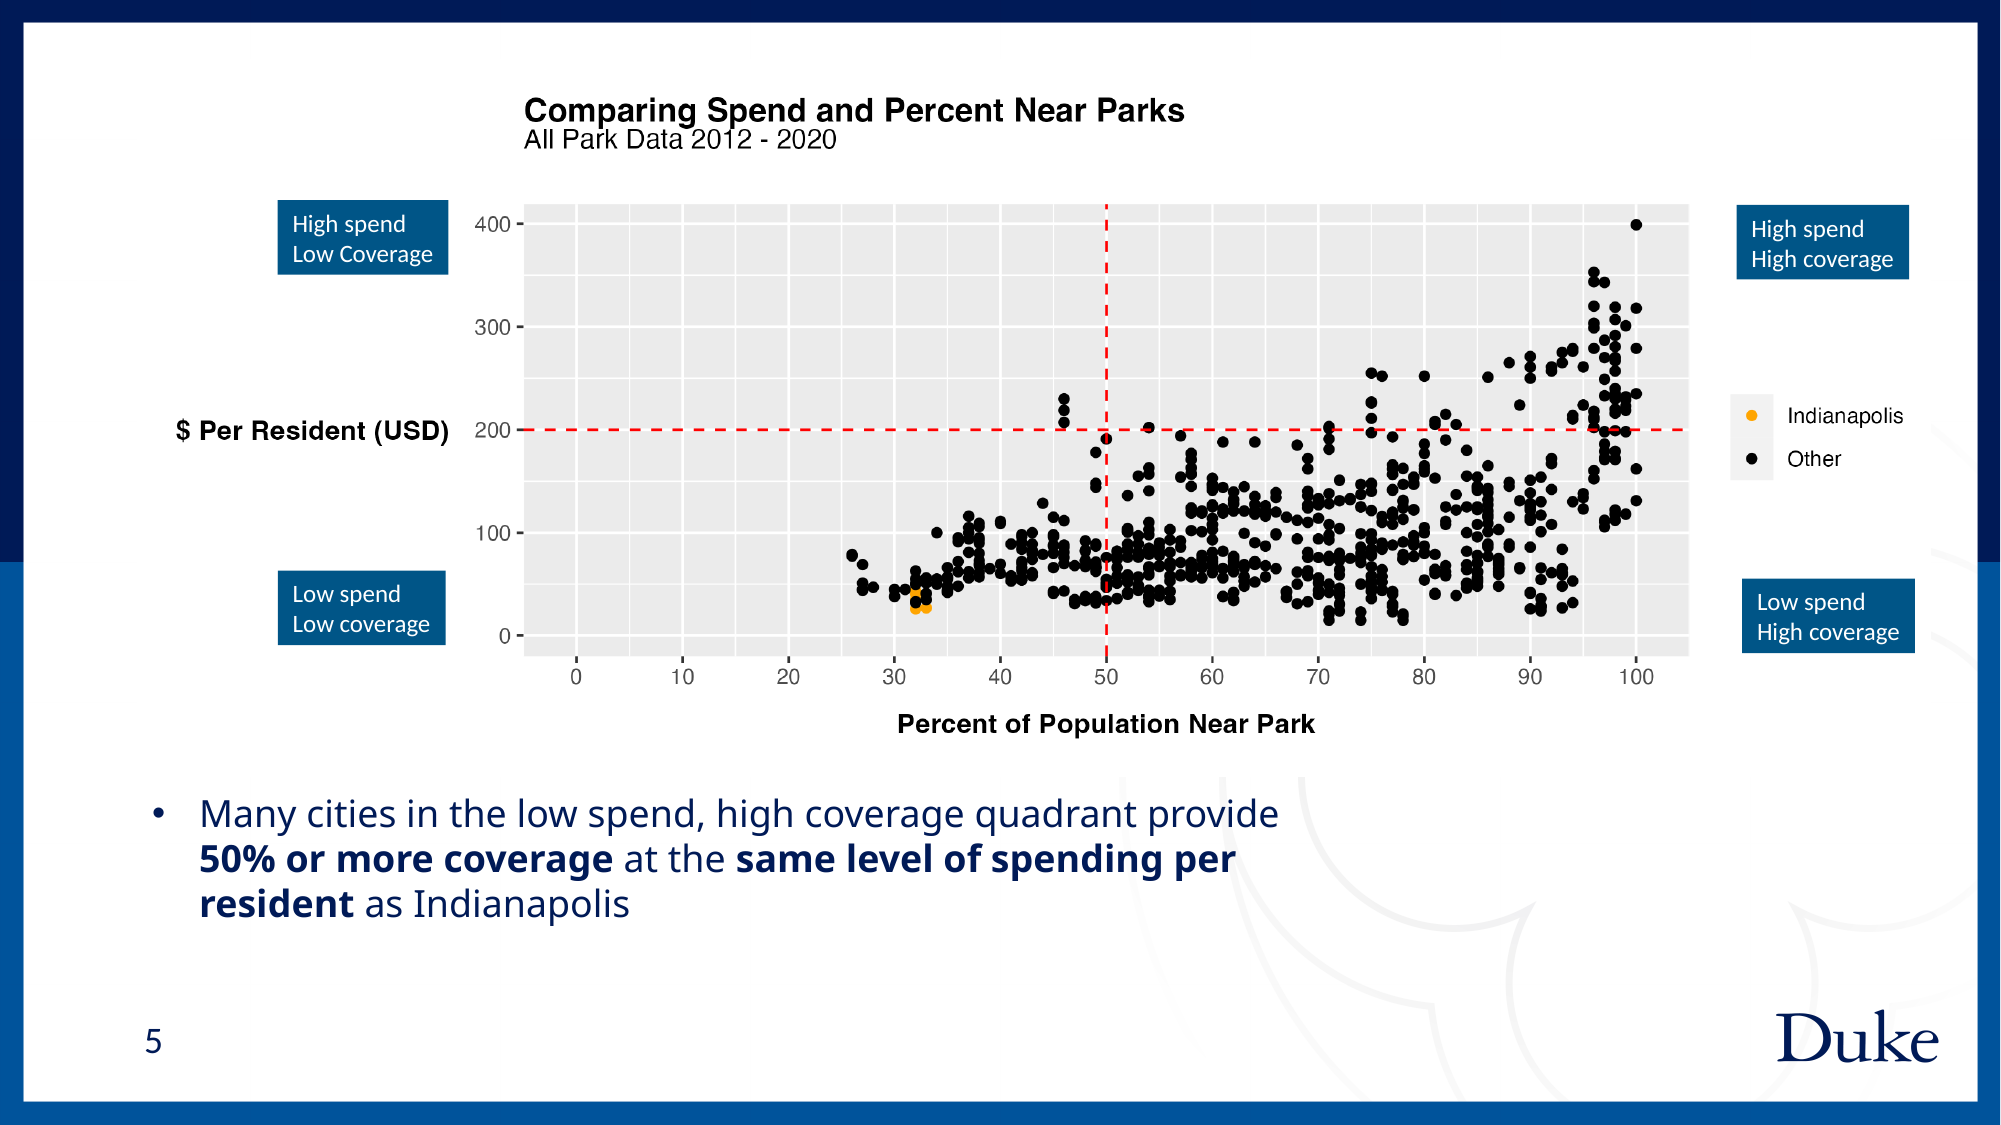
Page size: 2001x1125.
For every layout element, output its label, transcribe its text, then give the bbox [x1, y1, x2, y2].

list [137, 59, 1931, 777]
text_box Many cities in the low spend, high coverage quadrant provide 50% or more coverage at the same level of spending per resident as Indianapolis [137, 782, 1310, 933]
text_box 5 [129, 1008, 179, 1068]
